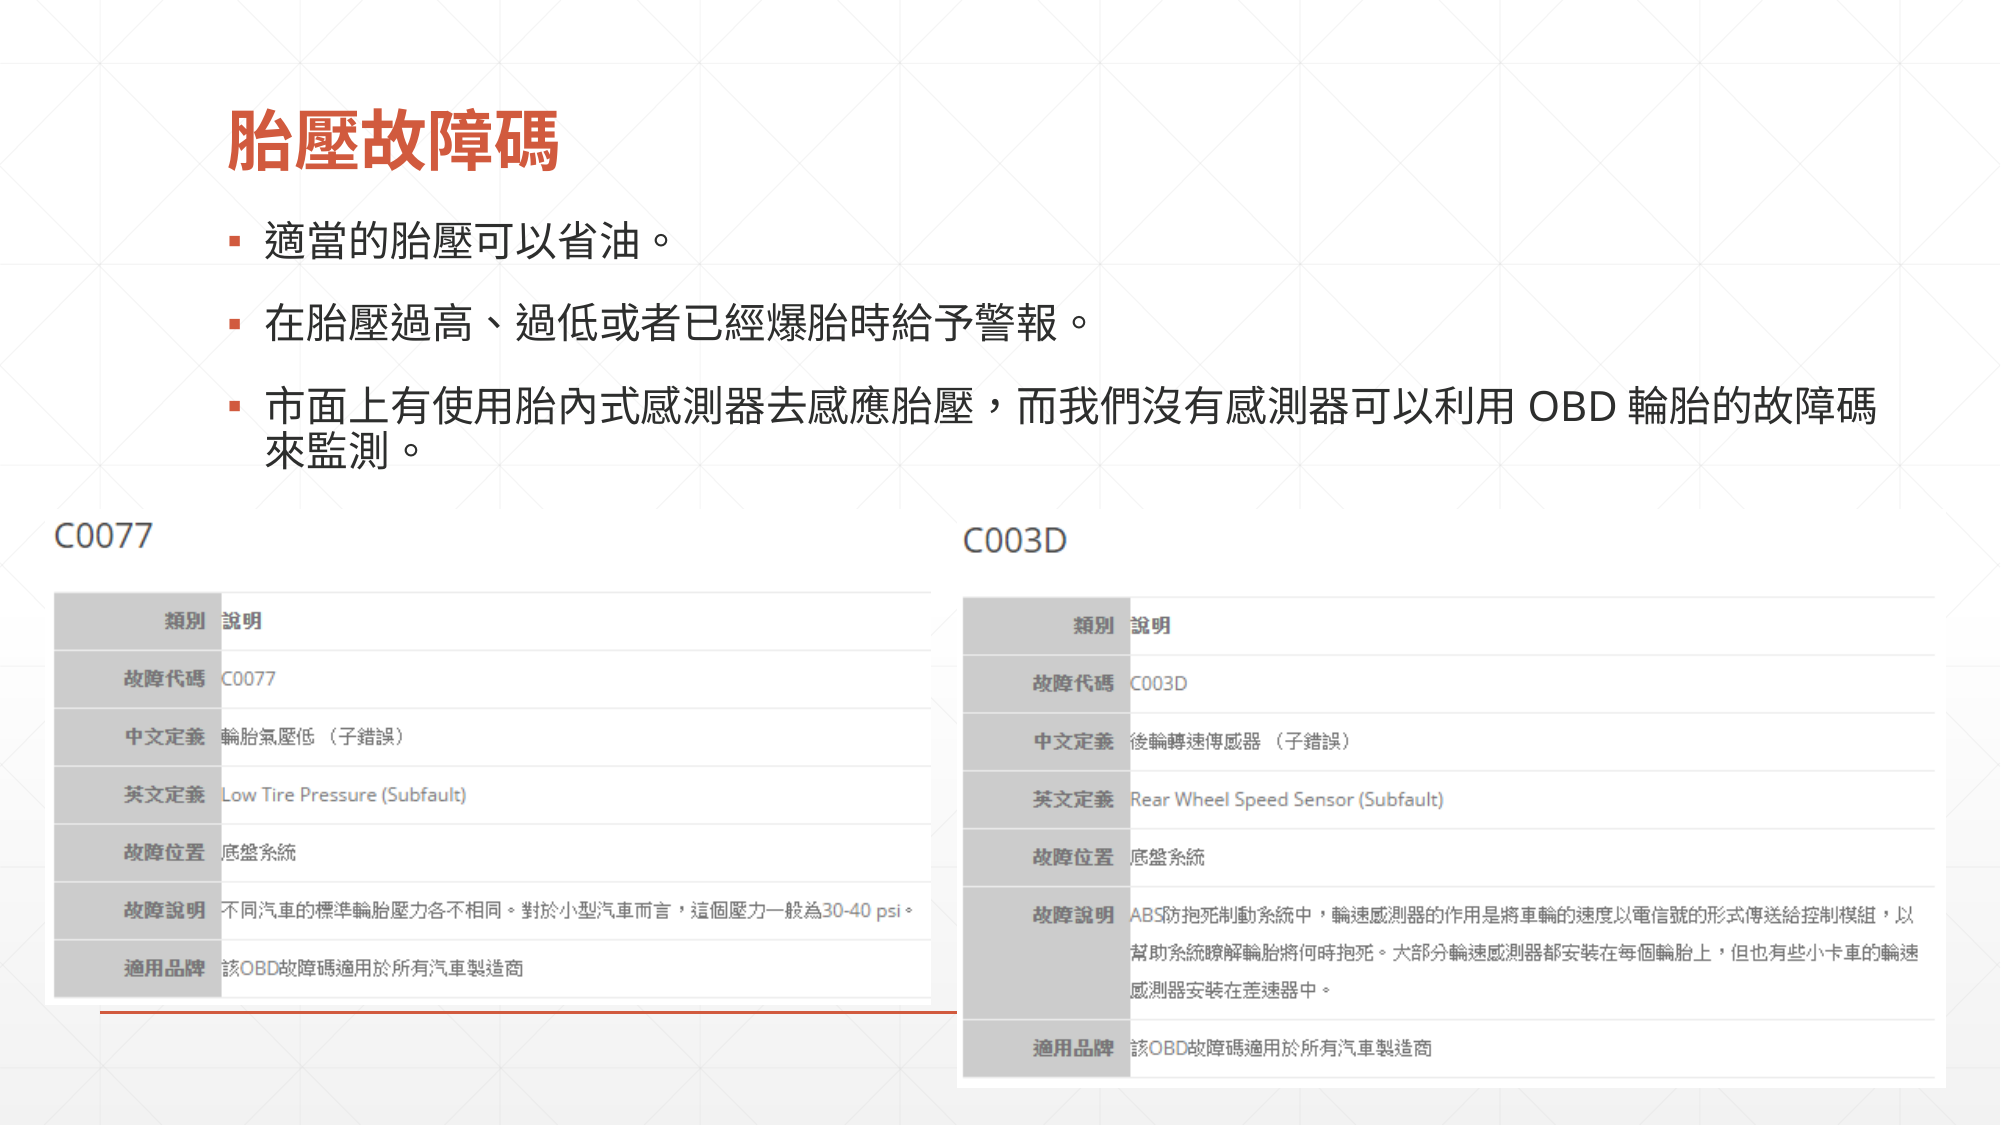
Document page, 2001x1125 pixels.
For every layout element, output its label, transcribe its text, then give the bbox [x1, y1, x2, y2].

title 胎壓故障碼 [212, 0, 1788, 188]
picture [45, 509, 931, 1005]
picture [957, 509, 1946, 1088]
text_box 適當的胎壓可以省油。 在胎壓過高、過低或者已經爆胎時給予警報。 市面上有使用胎內式感測器去感應胎壓，而我們沒有感測器可以利用OBD輪胎的故障碼來監測。 [212, 212, 1918, 495]
